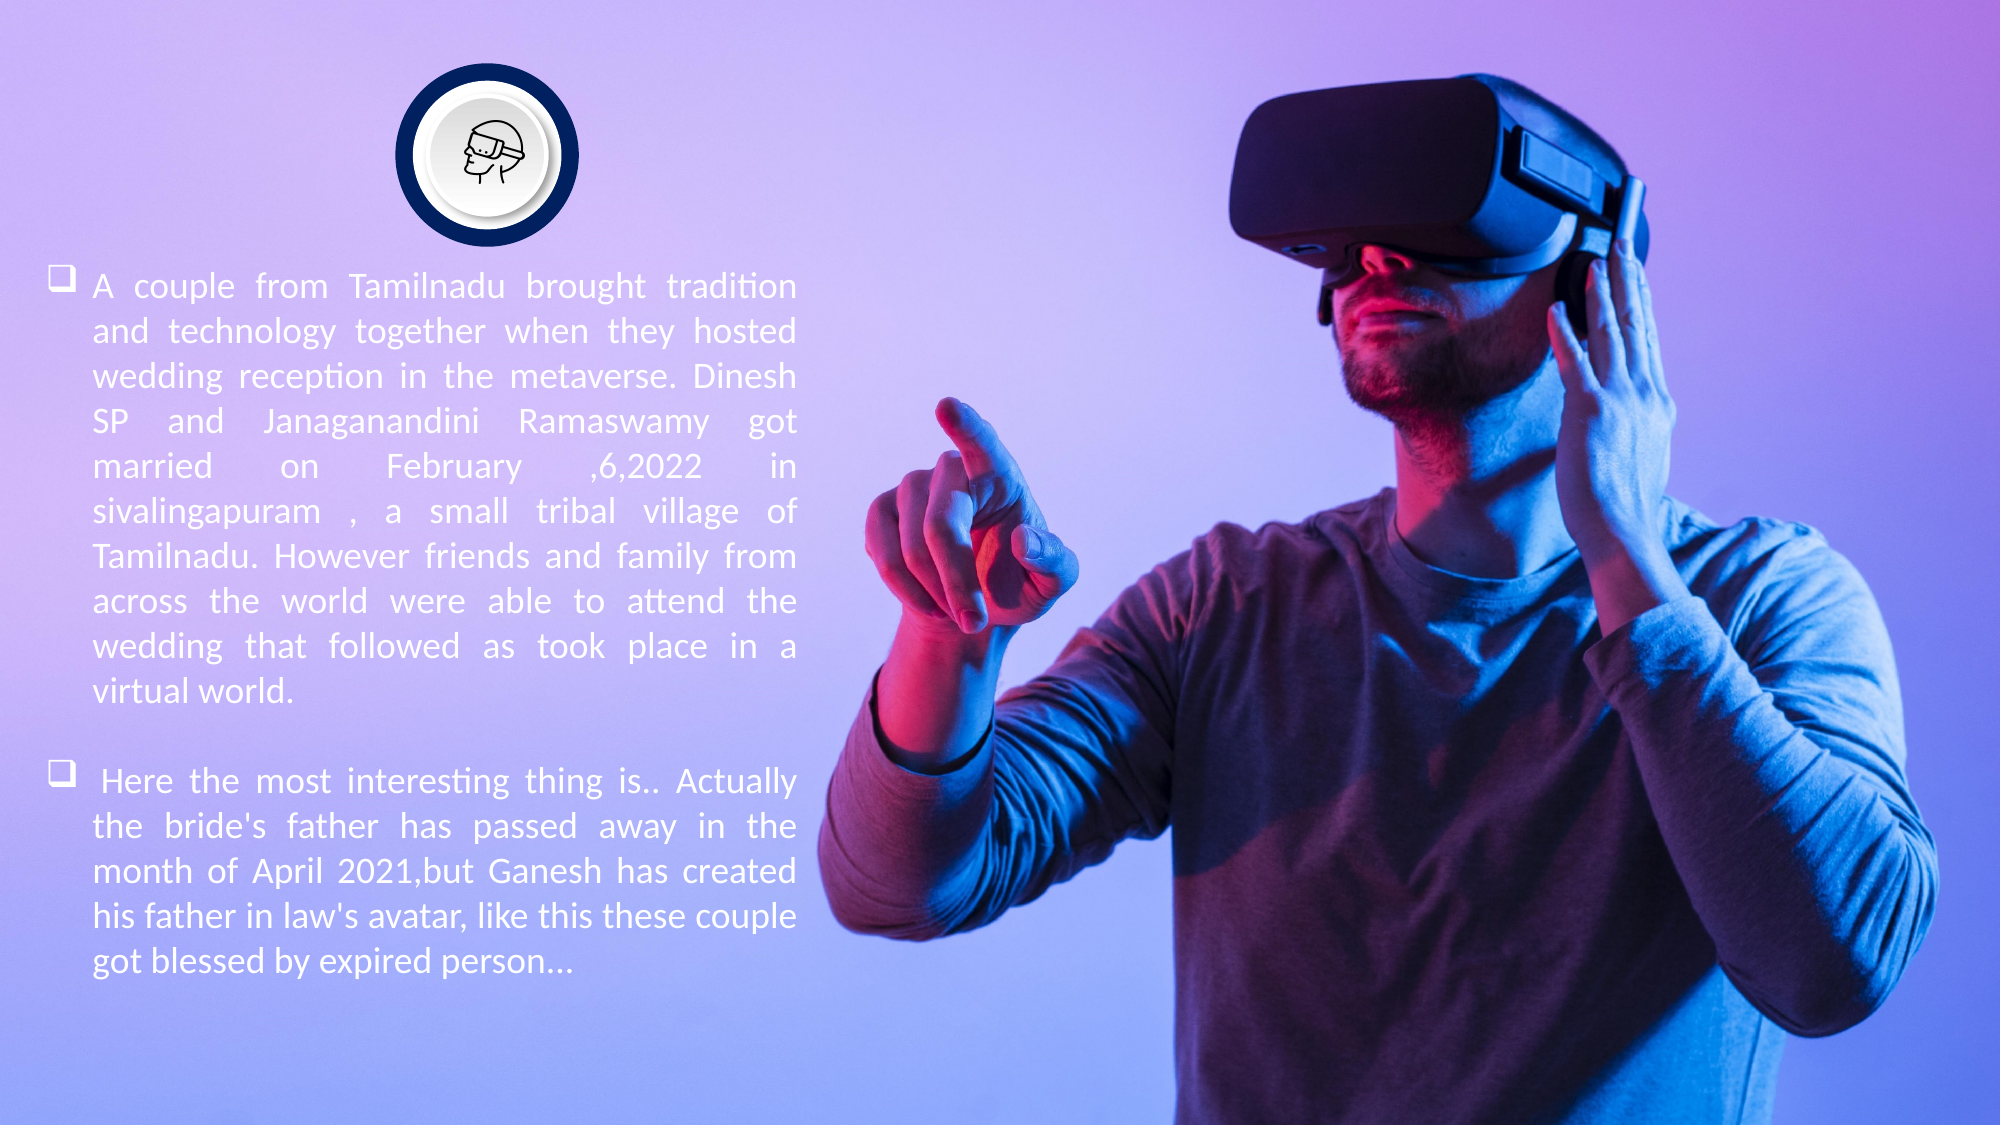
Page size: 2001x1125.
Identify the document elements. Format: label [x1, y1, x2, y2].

picture [0, 0, 2000, 1125]
text_box [395, 63, 579, 247]
